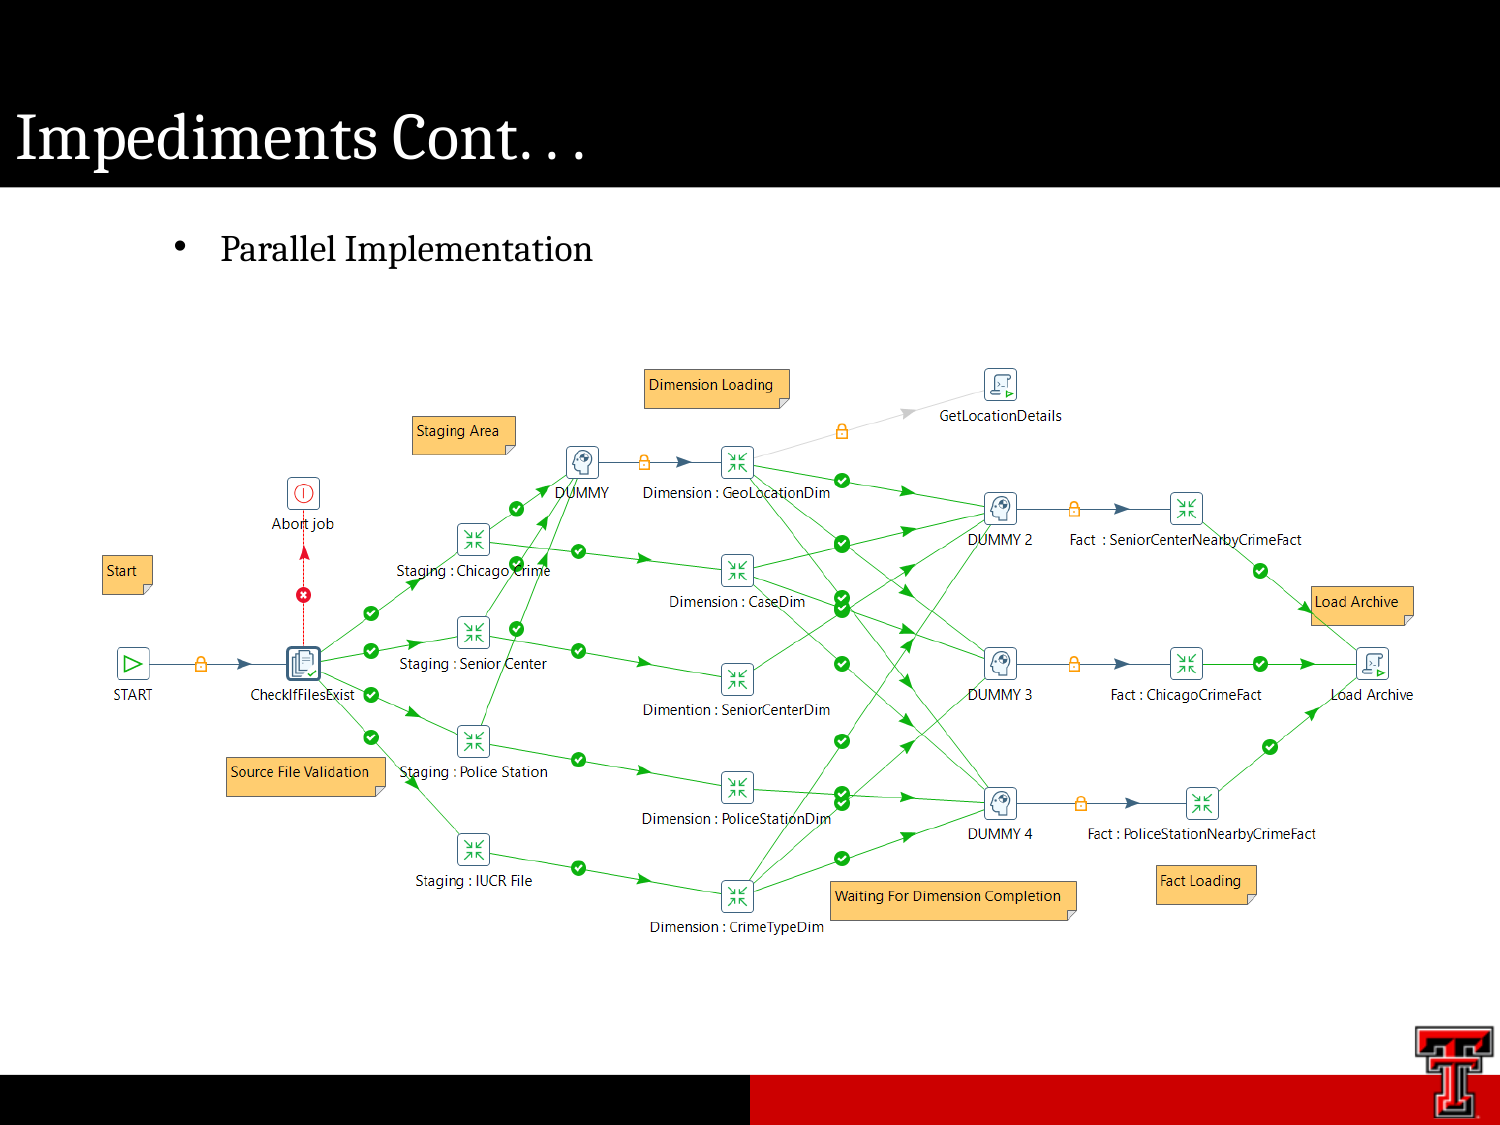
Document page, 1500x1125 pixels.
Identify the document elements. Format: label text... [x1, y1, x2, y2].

picture [1412, 1018, 1500, 1125]
title Impediments Cont. . . [0, 0, 1500, 188]
picture [88, 361, 1438, 986]
text_box Parallel Implementation [158, 216, 610, 276]
